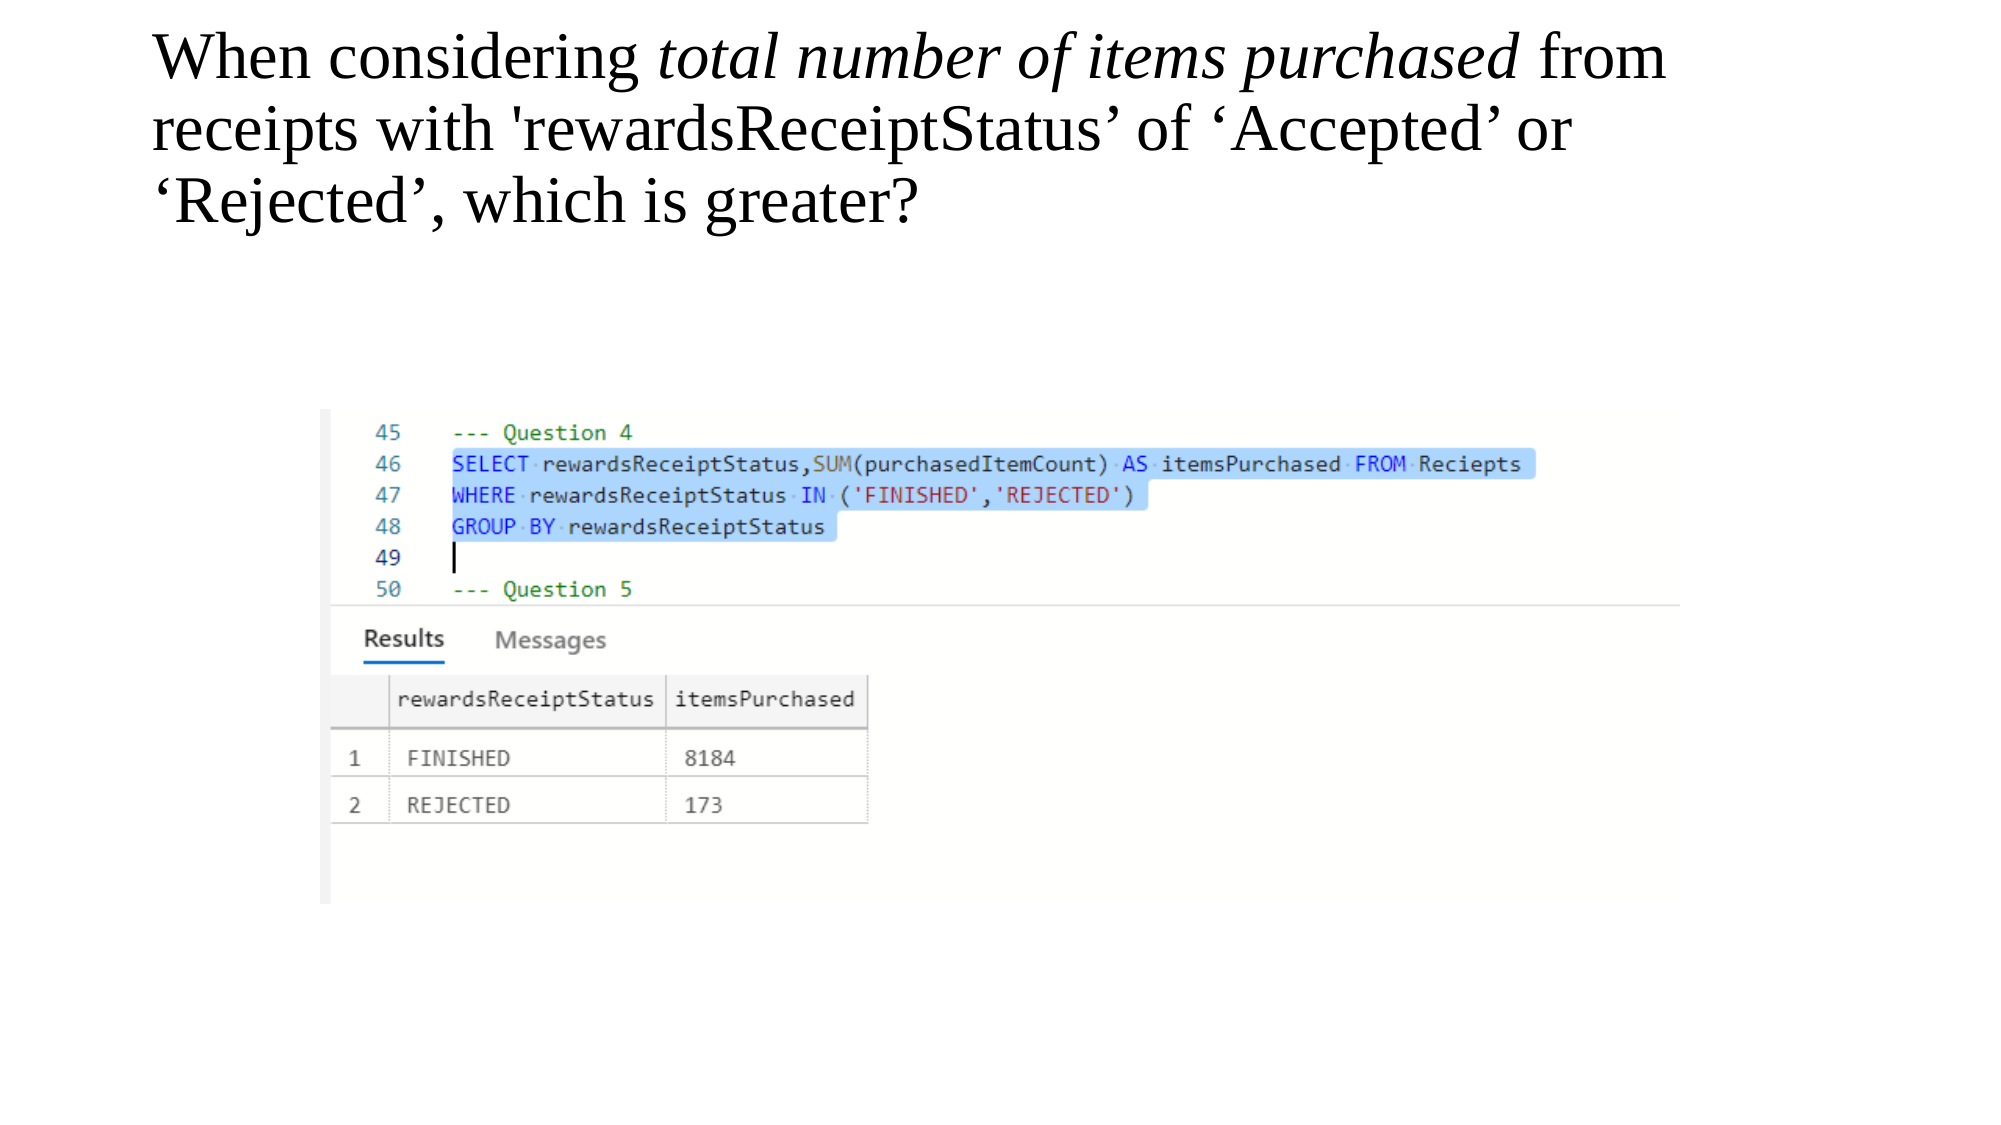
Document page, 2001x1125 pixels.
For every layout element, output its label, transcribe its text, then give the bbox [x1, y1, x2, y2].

title When considering total number of items purchased from receipts with 'rewardsReceiptStatus’ of ‘Accepted’ or ‘Rejected’, which is greater? [137, 59, 1863, 278]
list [320, 409, 1680, 904]
